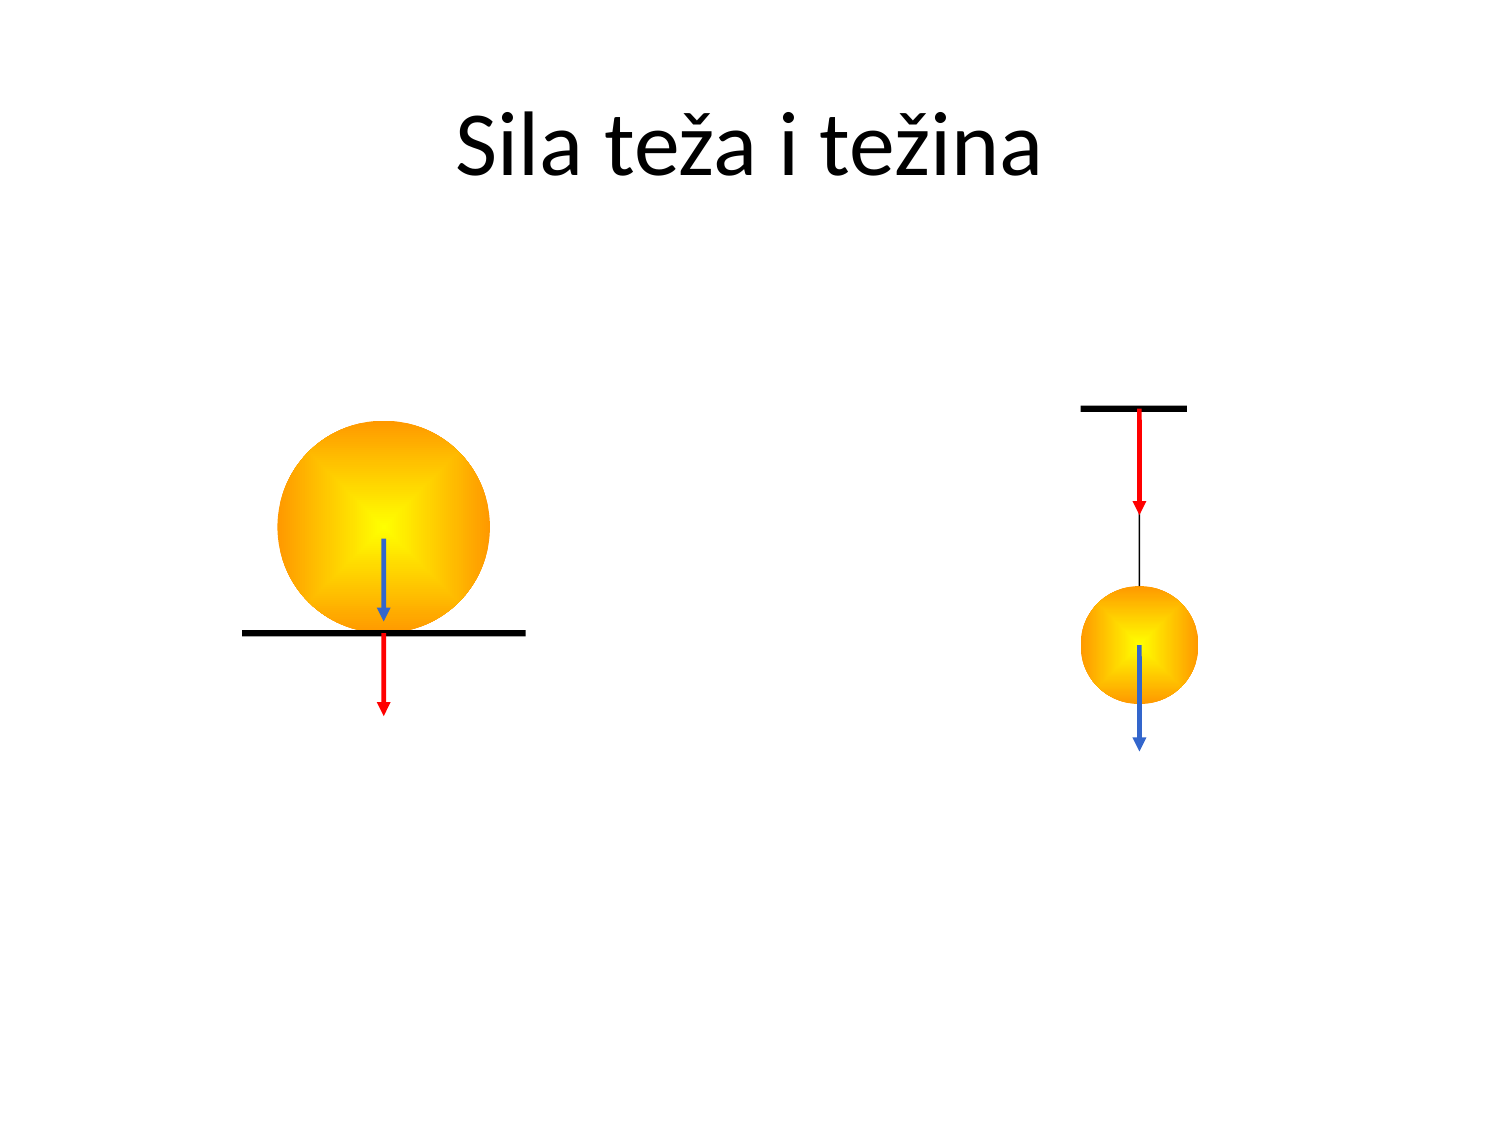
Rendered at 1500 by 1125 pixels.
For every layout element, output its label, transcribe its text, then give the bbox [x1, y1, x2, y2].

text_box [1080, 408, 1199, 705]
text_box [1133, 712, 1146, 752]
title Sila teža i težina [75, 45, 1425, 233]
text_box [241, 420, 526, 634]
text_box [377, 642, 390, 717]
